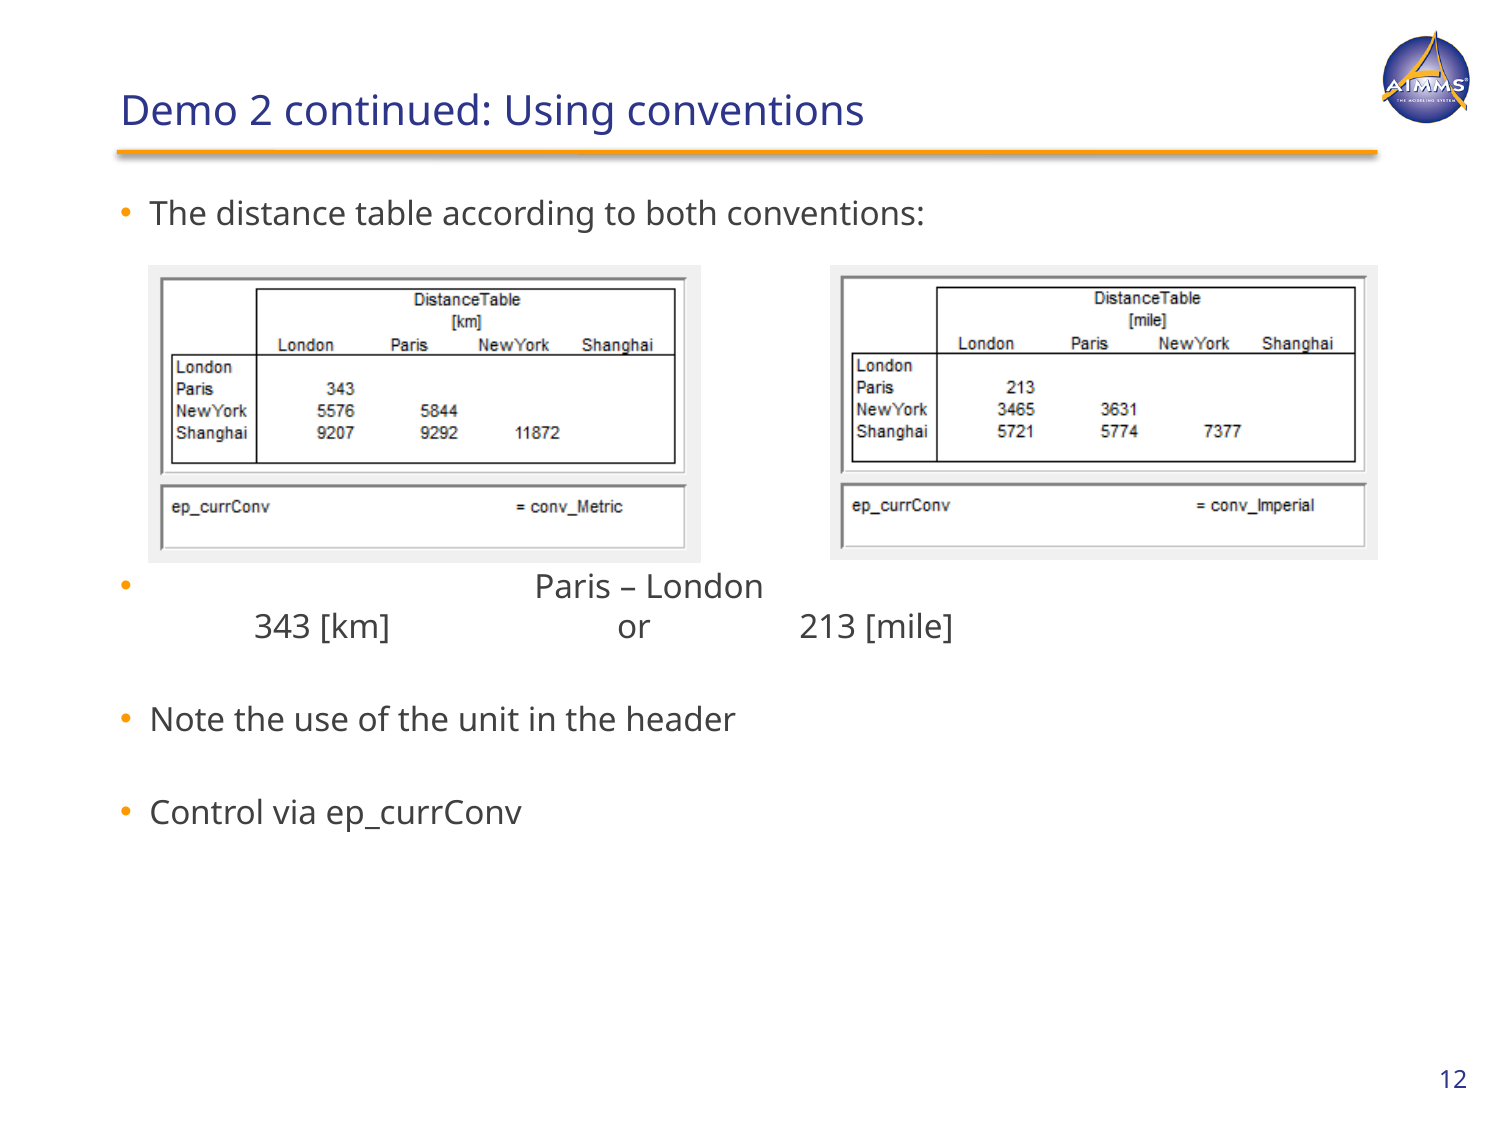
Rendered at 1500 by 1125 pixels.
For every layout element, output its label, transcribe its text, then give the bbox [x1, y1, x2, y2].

list The distance table according to both conventions: Paris – London 343 [km] or 213 [mile] Note the use of the unit in the header Control via ep_currConv [104, 184, 1378, 1018]
picture [148, 265, 701, 563]
picture [1377, 23, 1474, 129]
slide_number 12 [1132, 1050, 1483, 1111]
picture [830, 265, 1378, 560]
title Demo 2 continued: Using conventions [104, 71, 1378, 146]
